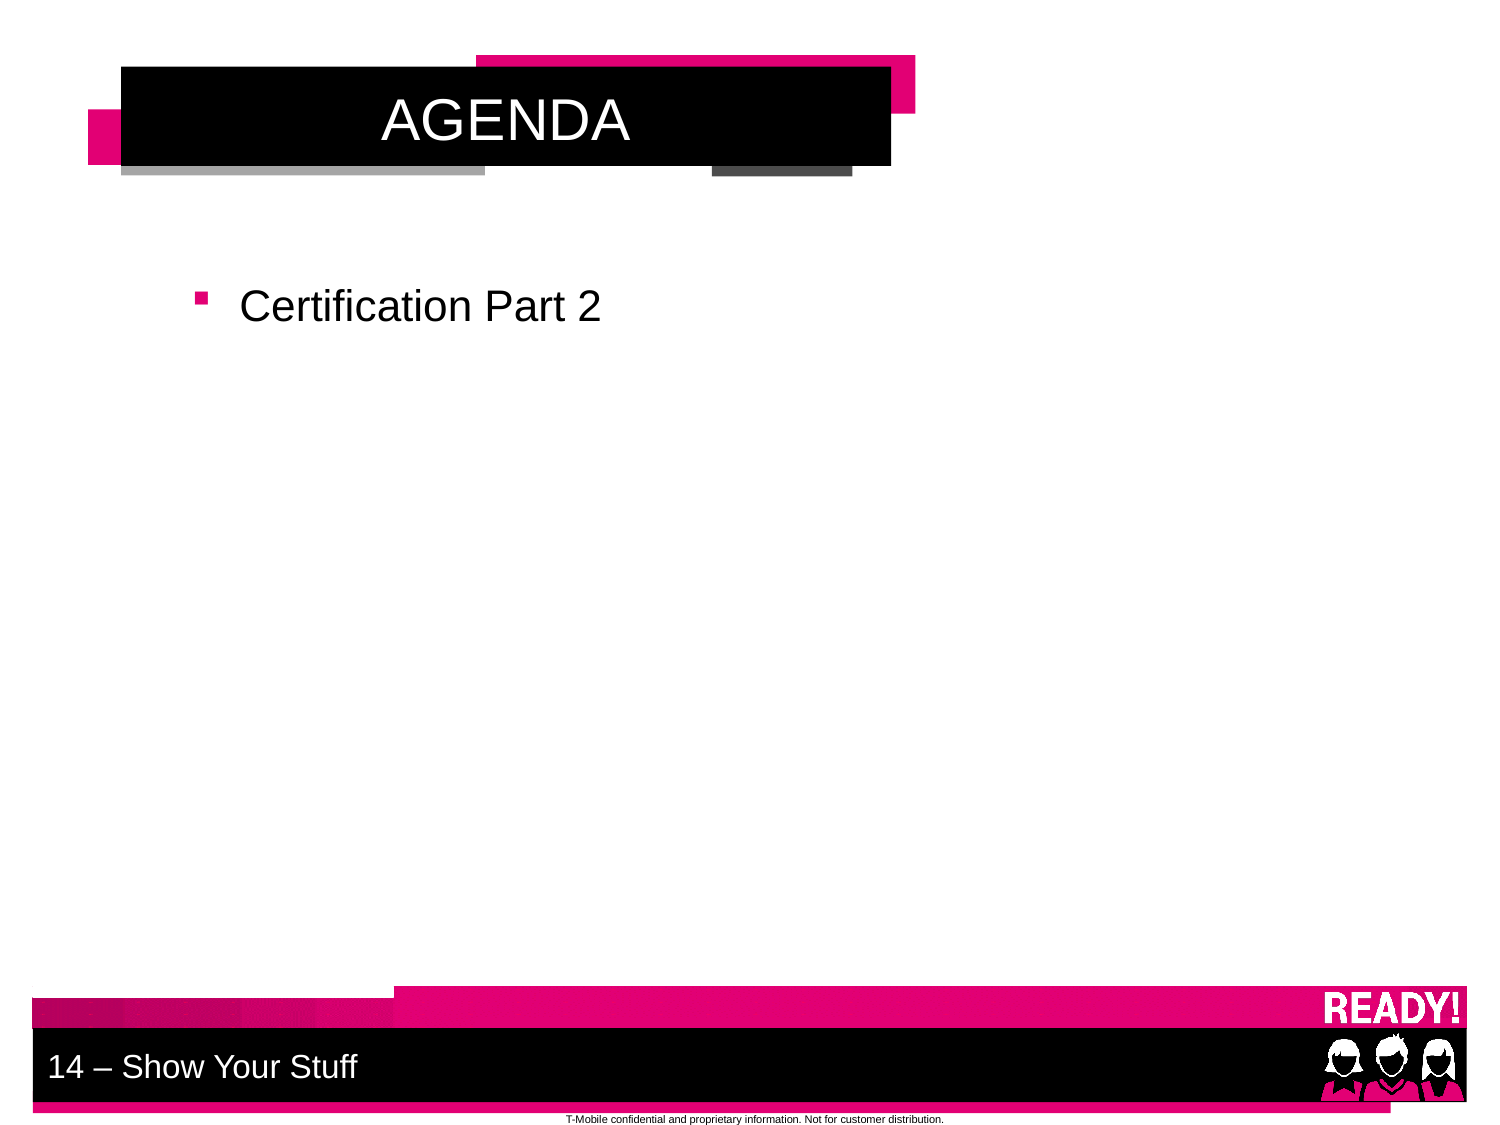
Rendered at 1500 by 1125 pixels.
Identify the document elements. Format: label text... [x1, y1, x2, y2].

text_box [32, 974, 1474, 1125]
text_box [87, 54, 916, 177]
text_box Certification Part 2 [176, 270, 1368, 339]
